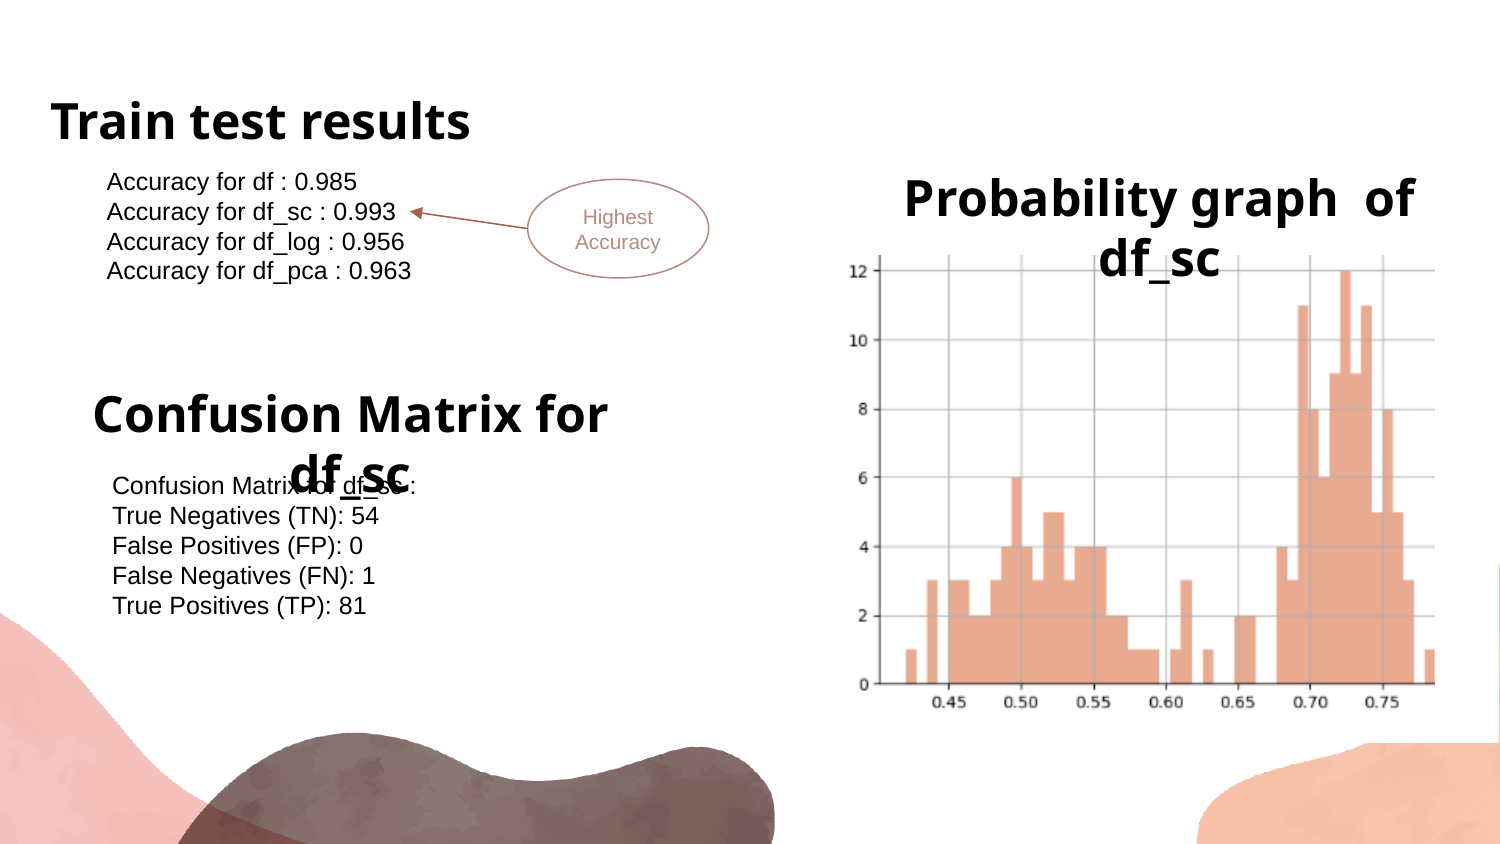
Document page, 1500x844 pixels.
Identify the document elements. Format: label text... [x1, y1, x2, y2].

text_box Confusion Matrix for df_sc [29, 367, 672, 492]
text_box Probability graph of df_sc [866, 151, 1454, 250]
picture [0, 0, 1500, 844]
text_box Train test results [30, 74, 491, 152]
text_box Accuracy for df : 0.985 Accuracy for df_sc : 0.993 Accuracy for df_log : 0.956 Accuracy for df_pca : 0.963 [91, 157, 529, 293]
text_box Highest Accuracy [529, 179, 709, 278]
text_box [409, 211, 528, 229]
text_box [1345, 414, 1499, 743]
text_box Confusion Matrix for df_sc : True Negatives (TN): 54 False Positives (FP): 0 False Negatives (FN): 1 True Positives (TP): 81 [97, 492, 499, 627]
